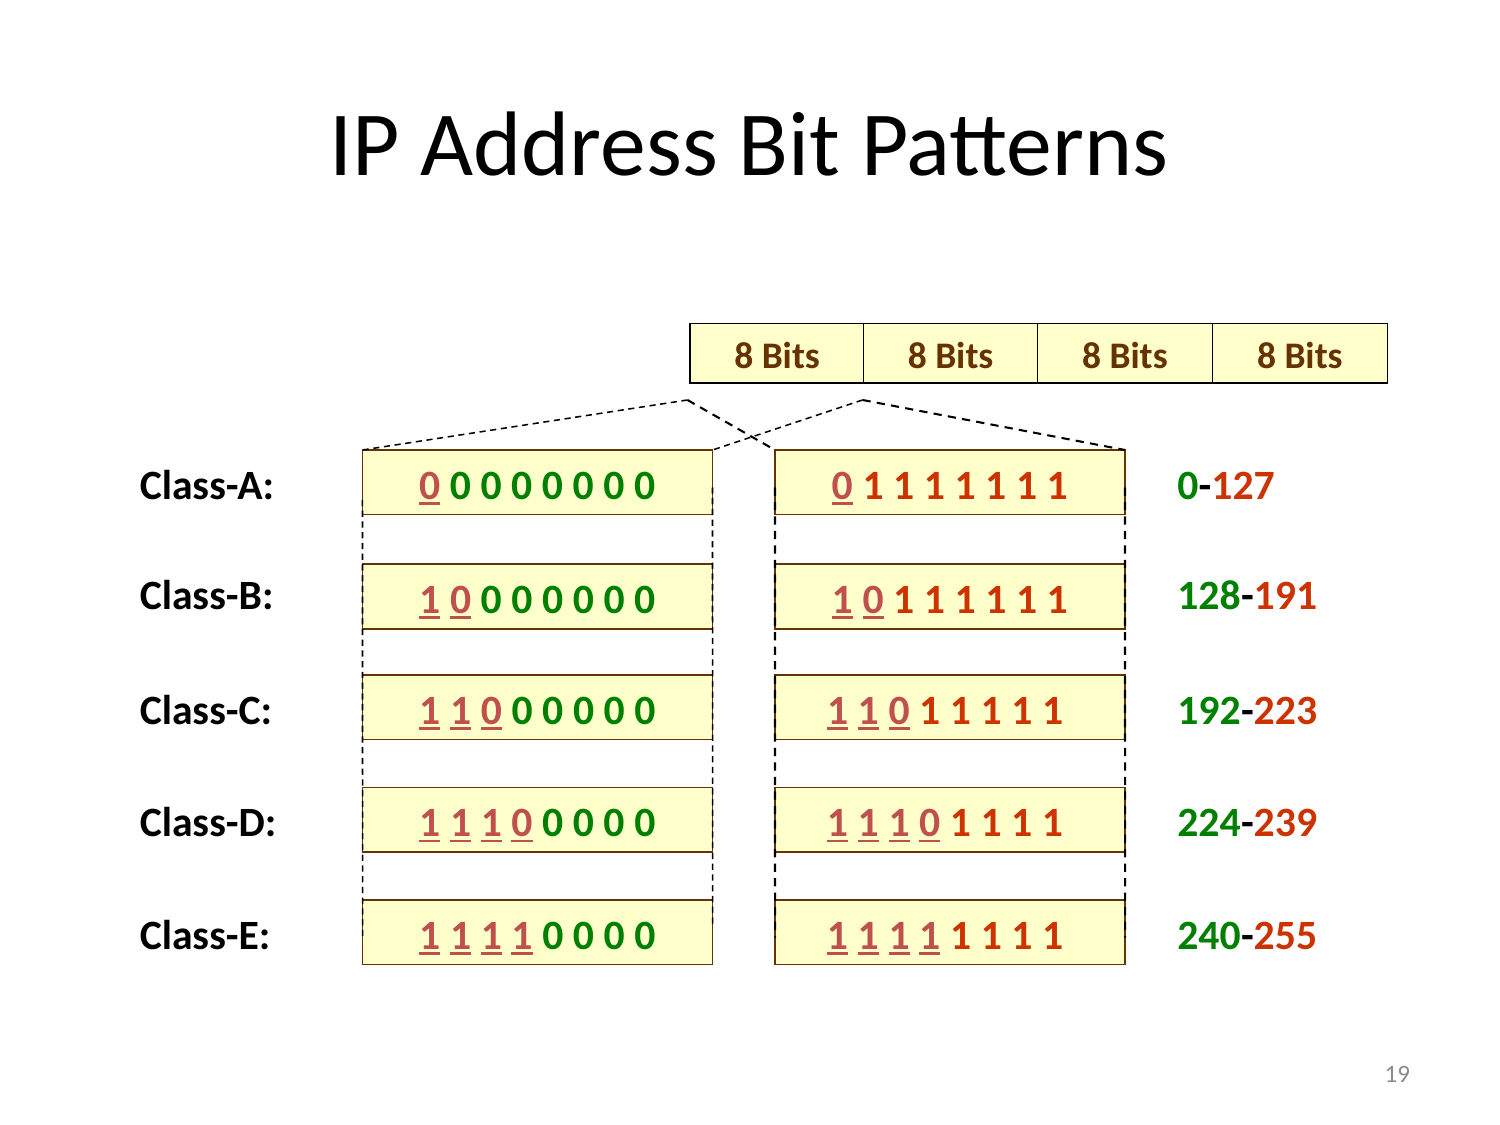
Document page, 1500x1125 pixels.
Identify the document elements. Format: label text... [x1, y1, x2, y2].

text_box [124, 449, 338, 966]
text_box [362, 399, 686, 967]
title IP Address Bit Patterns [75, 45, 1425, 233]
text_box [1162, 449, 1363, 966]
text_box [687, 399, 1126, 967]
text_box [689, 323, 1388, 401]
slide_number 19 [1074, 1042, 1425, 1103]
